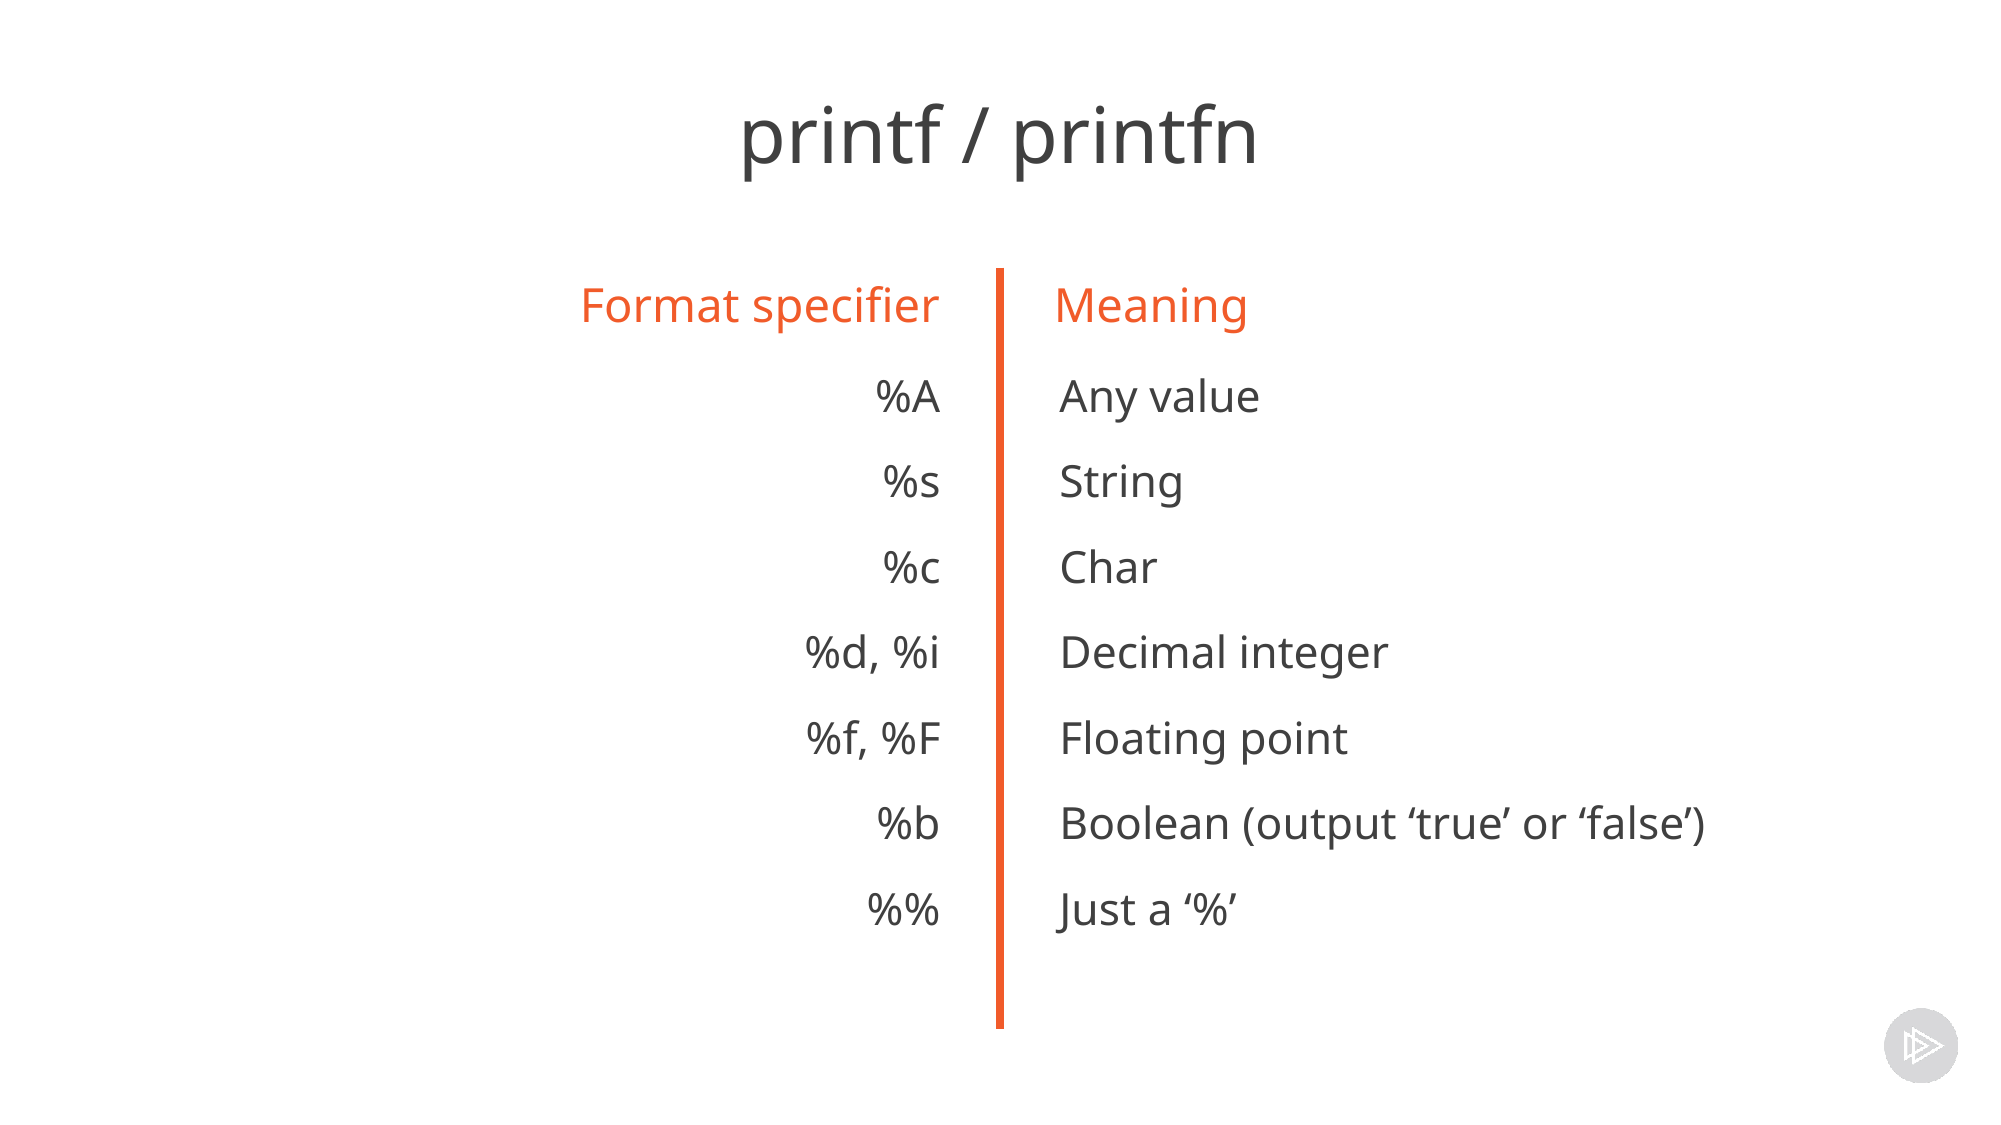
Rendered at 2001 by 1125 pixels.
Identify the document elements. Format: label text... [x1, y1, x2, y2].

list Any value String Char Decimal integer Floating point Boolean (output ‘true’ or ‘false’) Just a ‘%’ [1044, 366, 1912, 1012]
title printf / printfn [137, 93, 1863, 183]
list Meaning [1044, 267, 1912, 342]
list Format specifier [88, 267, 956, 342]
list %A %s %c %d, %i %f, %F %b %% [88, 366, 956, 1012]
